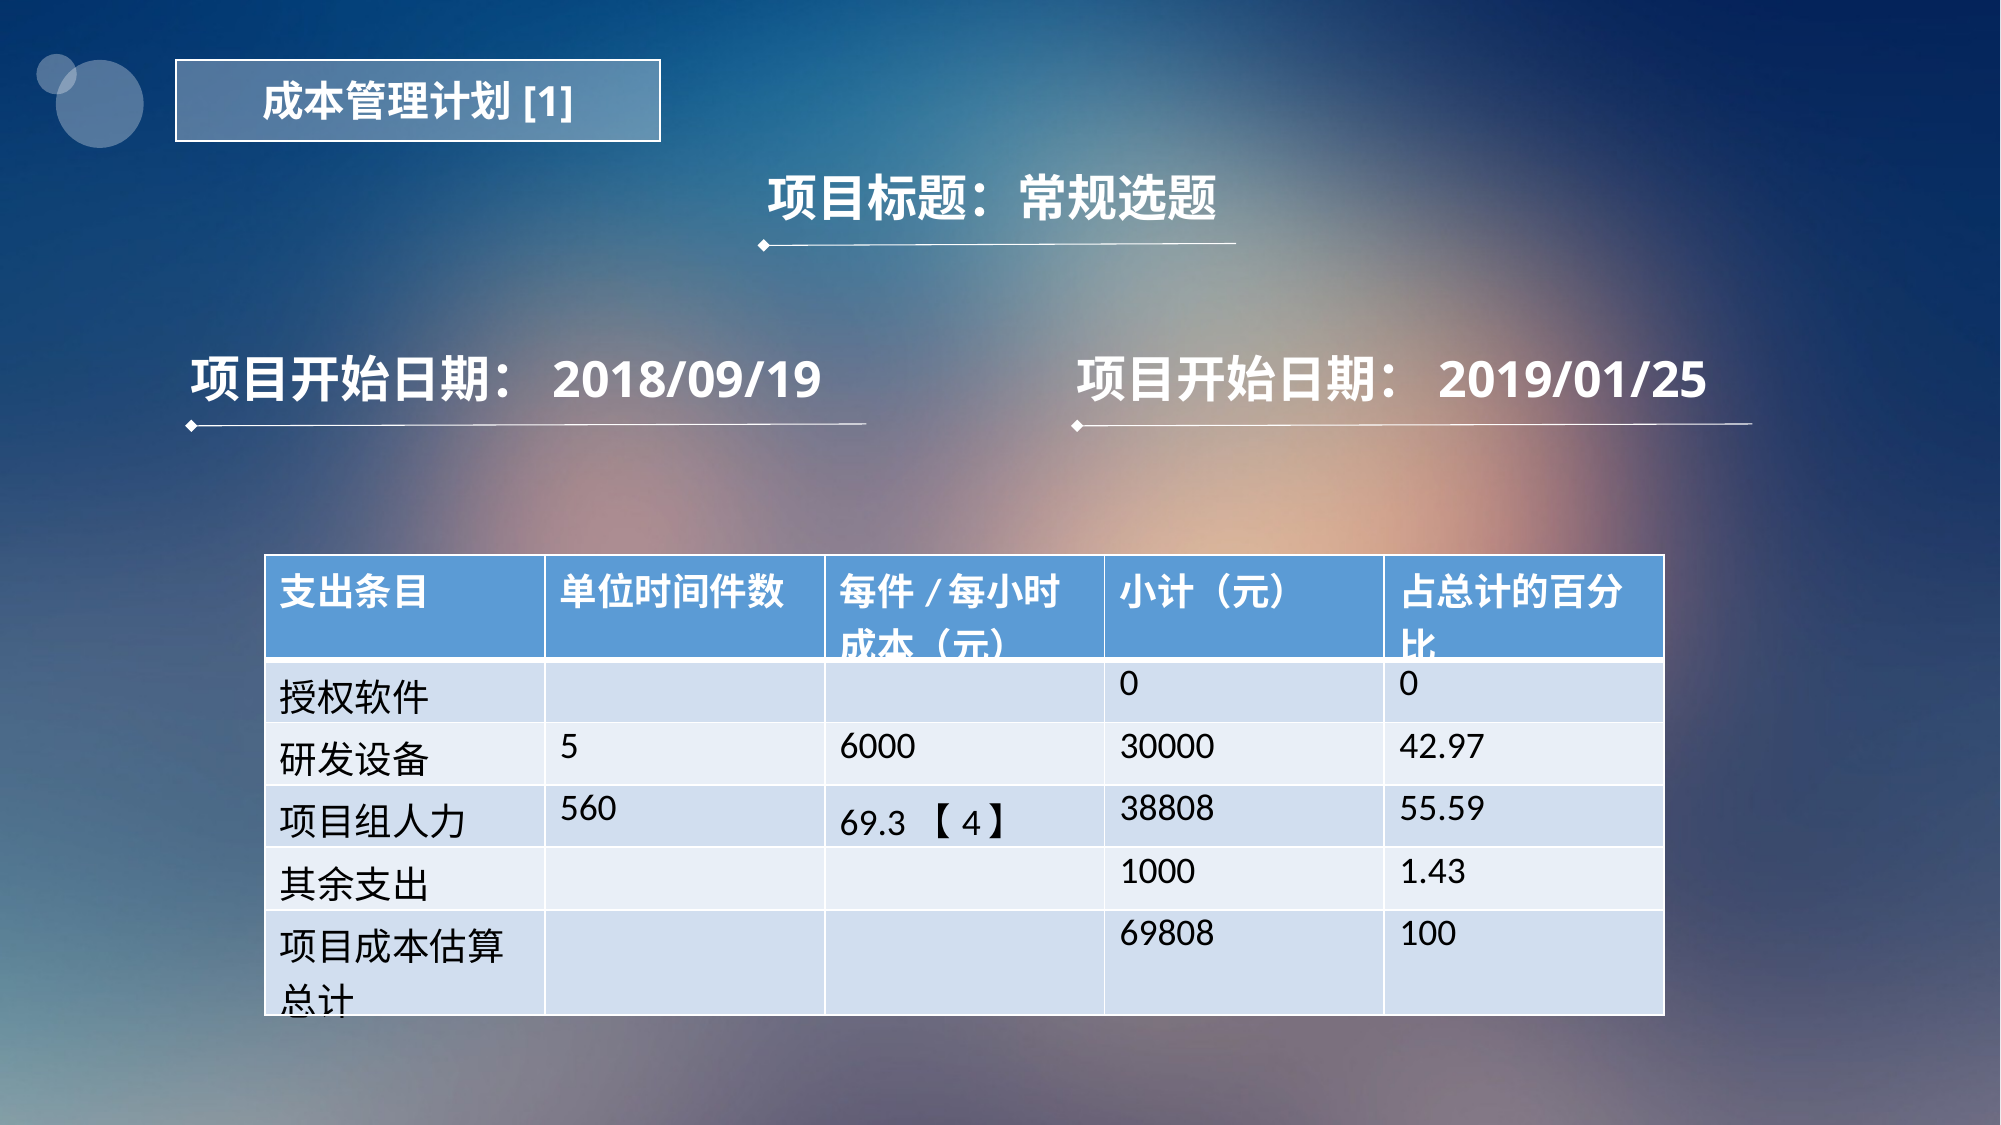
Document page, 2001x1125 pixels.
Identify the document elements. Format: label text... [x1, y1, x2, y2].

table_header 每件/每小时成本（元） [826, 556, 1104, 657]
table_header 支出条目 [266, 556, 544, 657]
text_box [36, 53, 144, 149]
table_cell [826, 848, 1104, 909]
table_cell 69.3【4】 [826, 786, 1104, 846]
table_cell 69808 [1105, 911, 1383, 1014]
table_cell 55.59 [1385, 786, 1663, 846]
table_cell 38808 [1105, 786, 1383, 846]
table_cell [826, 663, 1104, 722]
table_cell 研发设备 [266, 723, 544, 784]
table_cell 项目成本估算总计 [266, 911, 544, 1014]
text_box [175, 59, 661, 67]
table_cell 授权软件 [266, 663, 544, 722]
table_cell 5 [546, 723, 824, 784]
table_cell 1.43 [1385, 848, 1663, 909]
table_cell [546, 911, 824, 1014]
table_header 小计（元） [1105, 556, 1383, 657]
table_cell [546, 663, 824, 722]
table_cell 其余支出 [266, 848, 544, 909]
table_cell 6000 [826, 723, 1104, 784]
table_cell 30000 [1105, 723, 1383, 784]
picture [0, 0, 2001, 1125]
table_cell 560 [546, 786, 824, 846]
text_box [752, 159, 1321, 246]
table_cell 项目组人力 [266, 786, 544, 846]
table_cell [826, 911, 1104, 1014]
text_box 成本管理计划[1] [161, 67, 675, 183]
table_cell [546, 848, 824, 909]
table_cell 0 [1105, 663, 1383, 722]
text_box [1061, 339, 1873, 427]
table_cell 1000 [1105, 848, 1383, 909]
table_header 占总计的百分比 [1385, 556, 1663, 657]
table_cell 0 [1385, 663, 1663, 722]
table_cell 42.97 [1385, 723, 1663, 784]
table_header 单位时间件数 [546, 556, 824, 657]
table_cell 100 [1385, 911, 1663, 1014]
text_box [175, 339, 987, 427]
